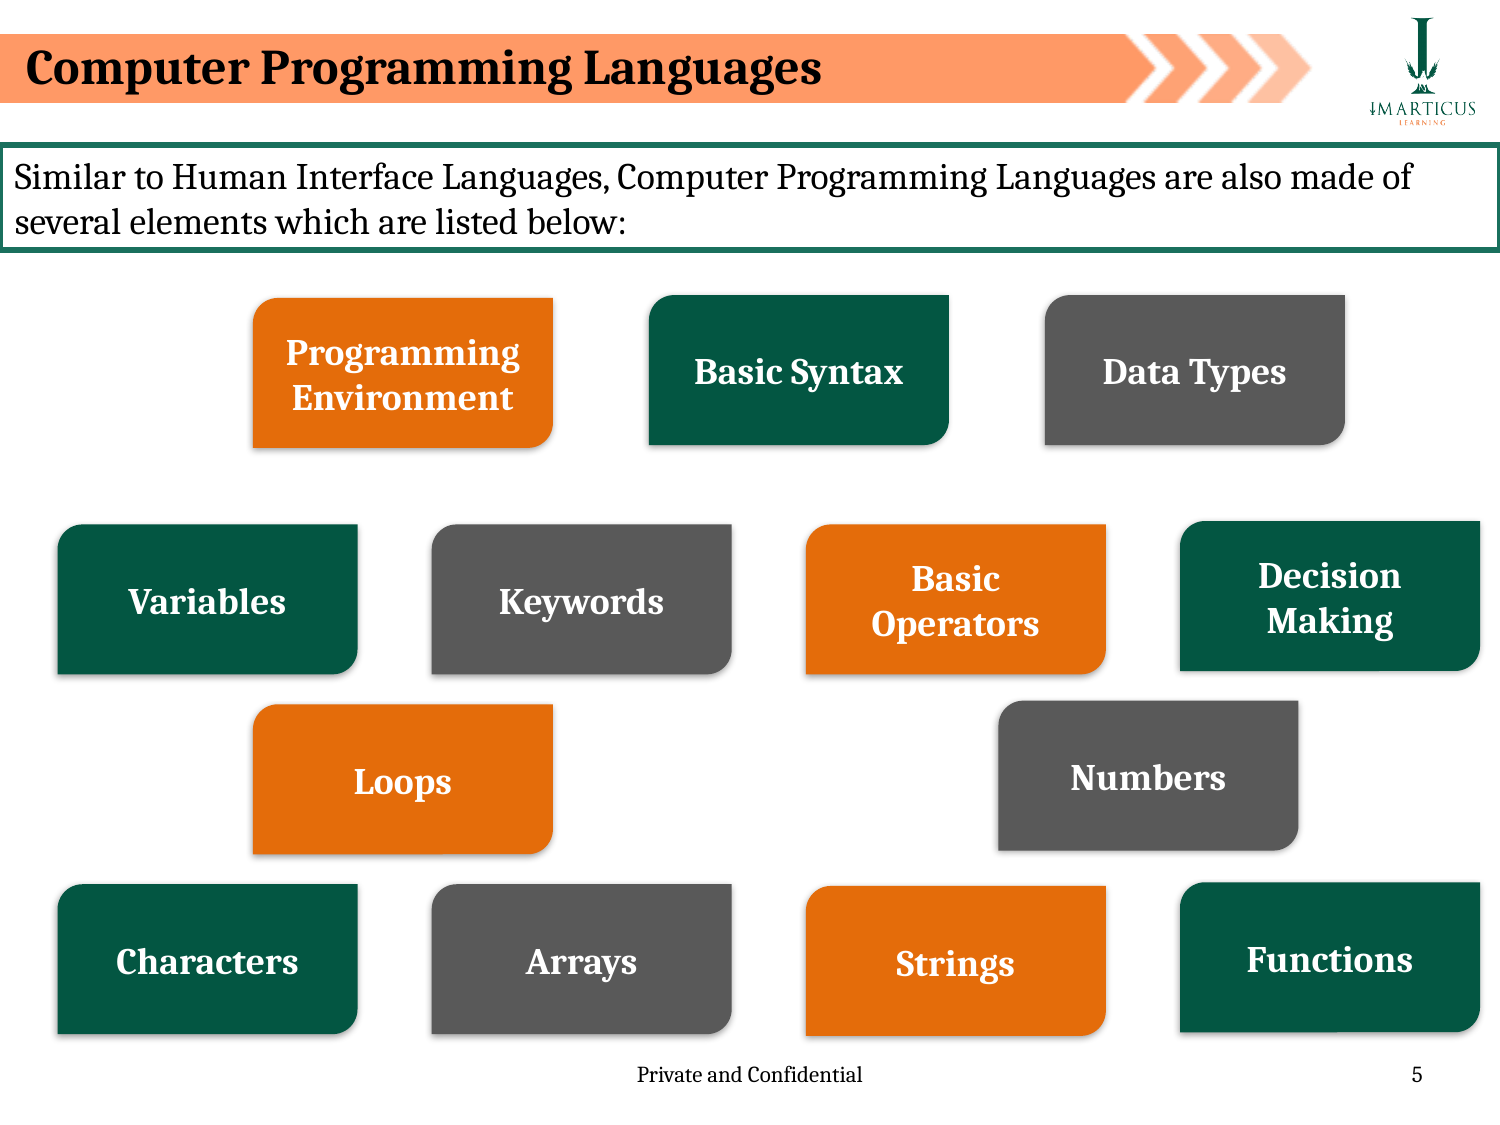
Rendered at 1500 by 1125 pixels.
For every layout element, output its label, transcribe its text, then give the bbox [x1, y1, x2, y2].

text_box Data Types [1044, 294, 1346, 446]
text_box Keywords [430, 523, 733, 676]
text_box Loops [252, 703, 554, 856]
picture [849, 0, 1500, 145]
text_box Variables [56, 523, 359, 676]
text_box Decision Making [1179, 520, 1481, 672]
text_box Basic Syntax [648, 294, 950, 446]
text_box Numbers [997, 699, 1300, 852]
text_box Basic Operators [805, 523, 1107, 676]
text_box Strings [805, 885, 1107, 1037]
text_box Arrays [430, 883, 733, 1035]
text_box Programming Environment [252, 297, 554, 449]
text_box Characters [56, 883, 359, 1035]
text_box Computer Programming Languages [11, 19, 849, 110]
text_box Similar to Human Interface Languages, Computer Programming Languages are also made of several elements which are listed below: [0, 145, 1500, 250]
picture [0, 34, 11, 103]
text_box Functions [1179, 881, 1481, 1034]
